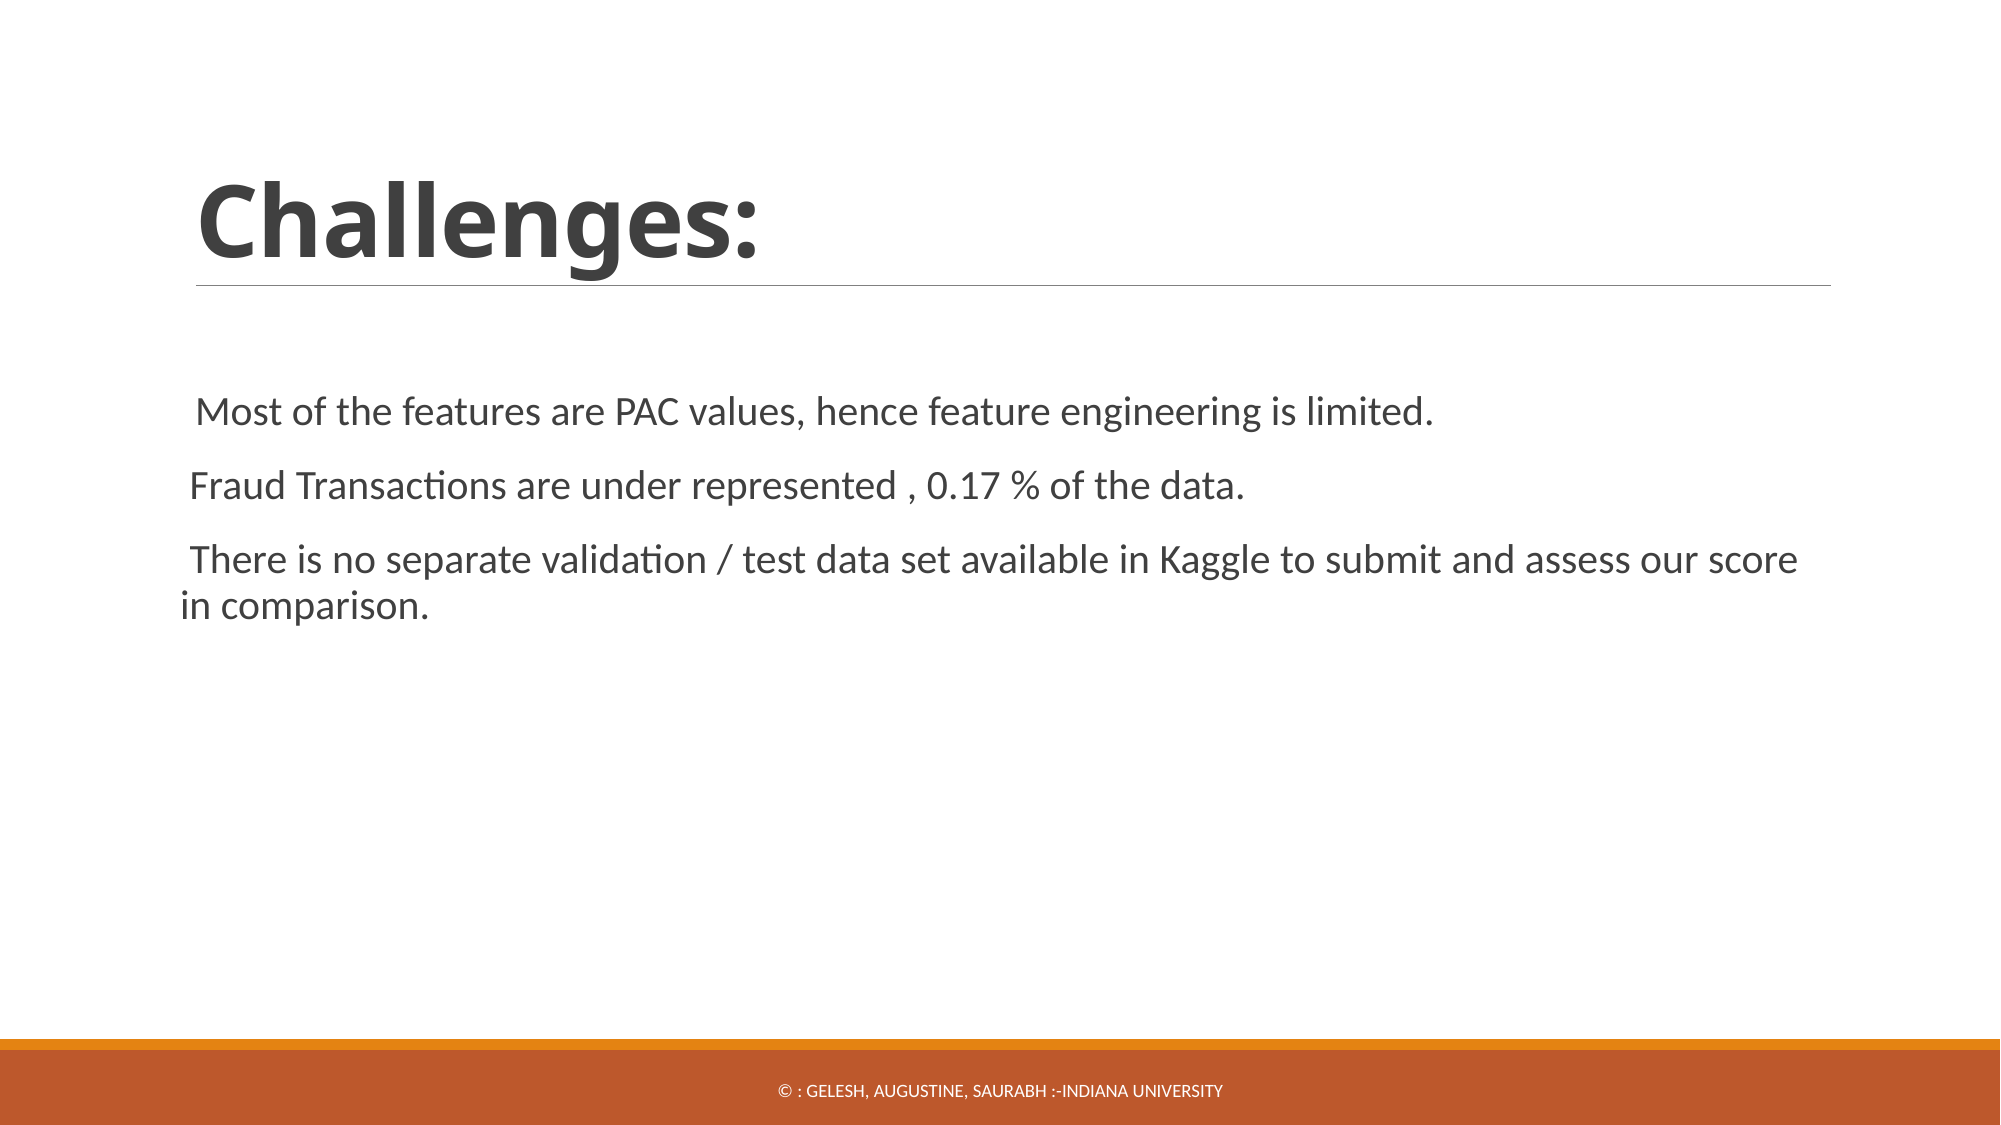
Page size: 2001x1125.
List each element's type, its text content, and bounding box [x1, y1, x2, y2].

footer © : Gelesh, Augustine, SAUrabh :-Indiana UNIVERSITY [604, 1059, 1396, 1120]
title Challenges: [180, 47, 1830, 285]
list Most of the features are PAC values, hence feature engineering is limited. Fraud Transactions are under represented , 0.17 % of the data. There is no separate validation / test data set available in Kaggle to submit and assess our score in comparison. [180, 302, 1830, 963]
